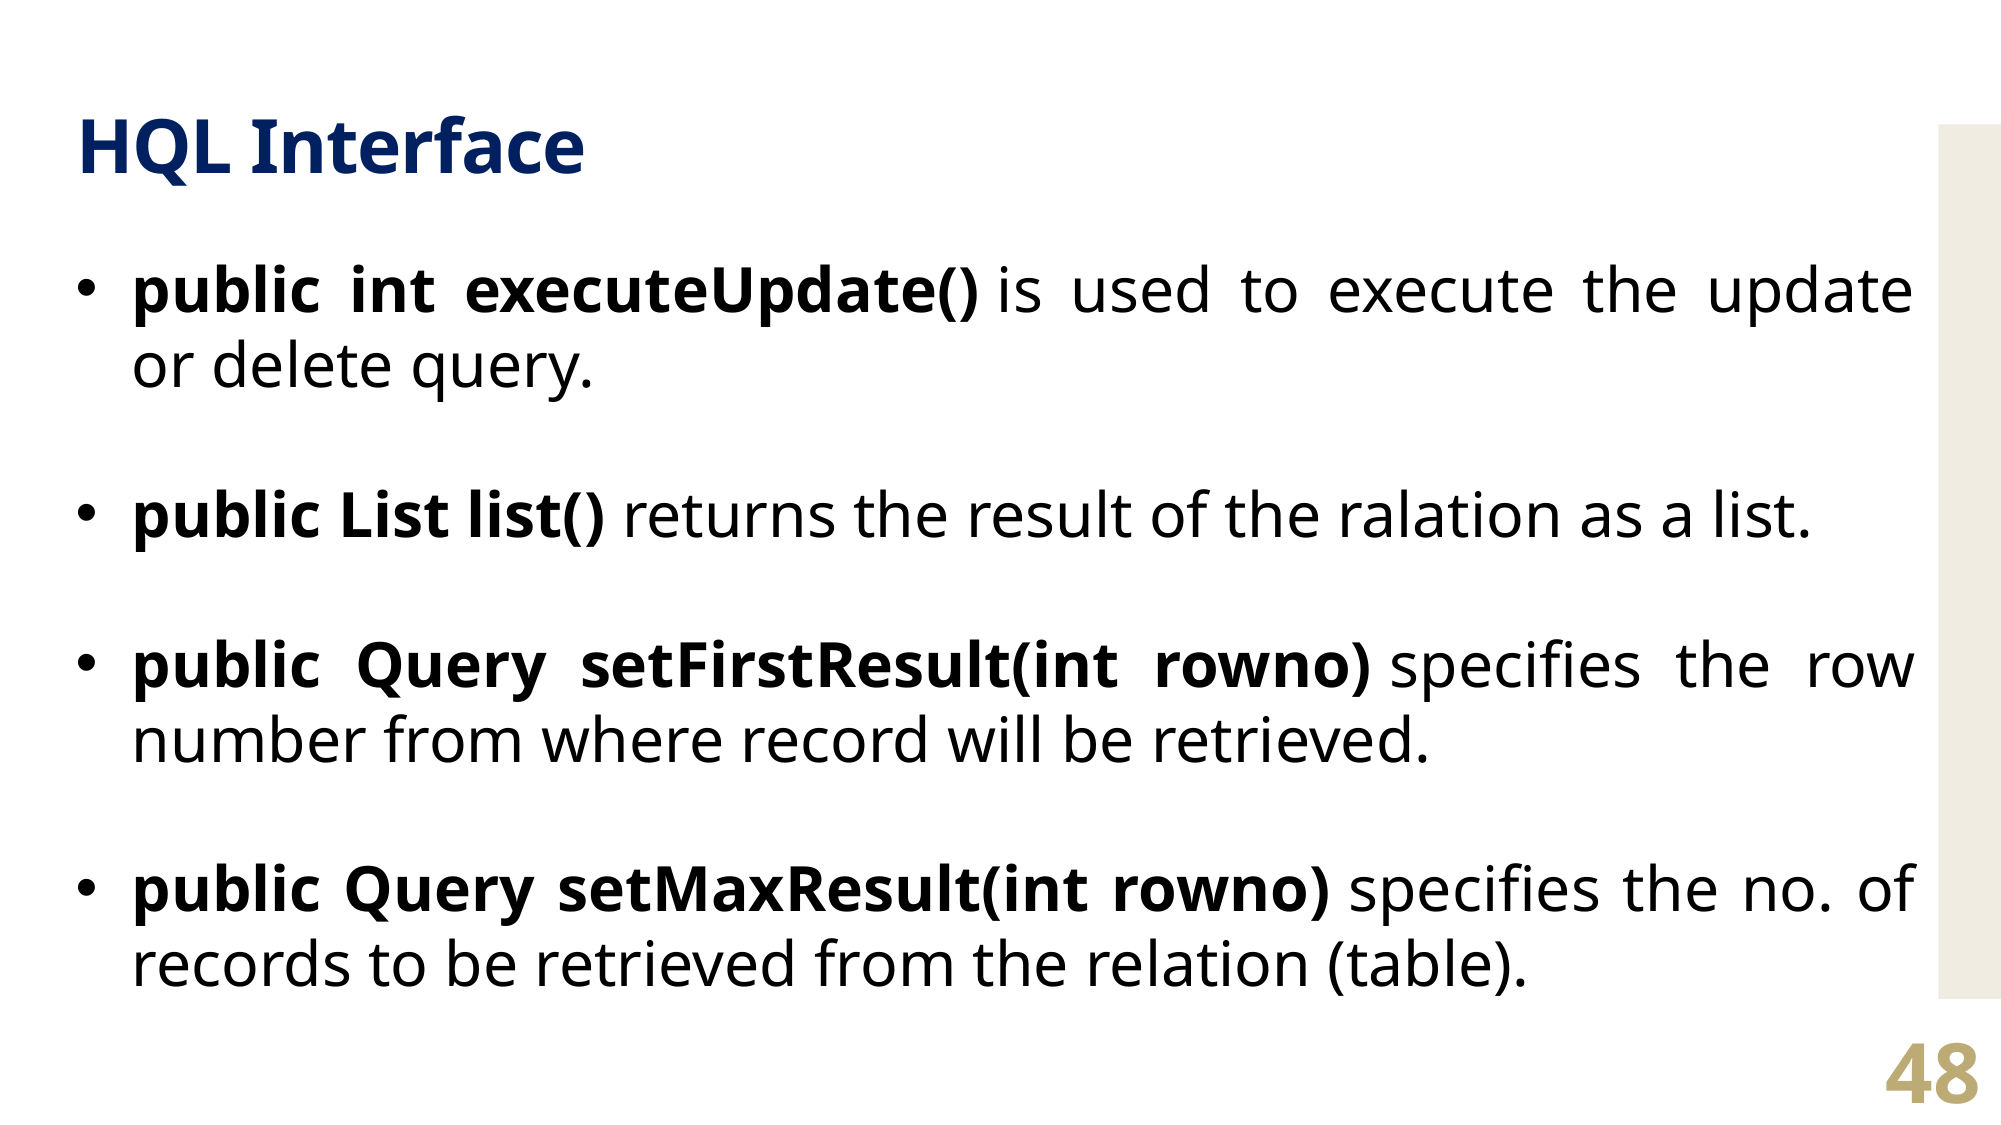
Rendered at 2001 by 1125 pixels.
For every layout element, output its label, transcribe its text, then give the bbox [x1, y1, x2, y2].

slide_number 48 [1744, 1028, 1996, 1125]
title HQL Interface [60, 55, 1931, 243]
text_box public int executeUpdate() is used to execute the update or delete query. public List list() returns the result of the ralation as a list. public Query setFirstResult(int rowno) specifies the row number from where record will be retrieved. public Query setMaxResult(int rowno) specifies the no. of records to be retrieved from the relation (table). [60, 243, 1931, 1082]
